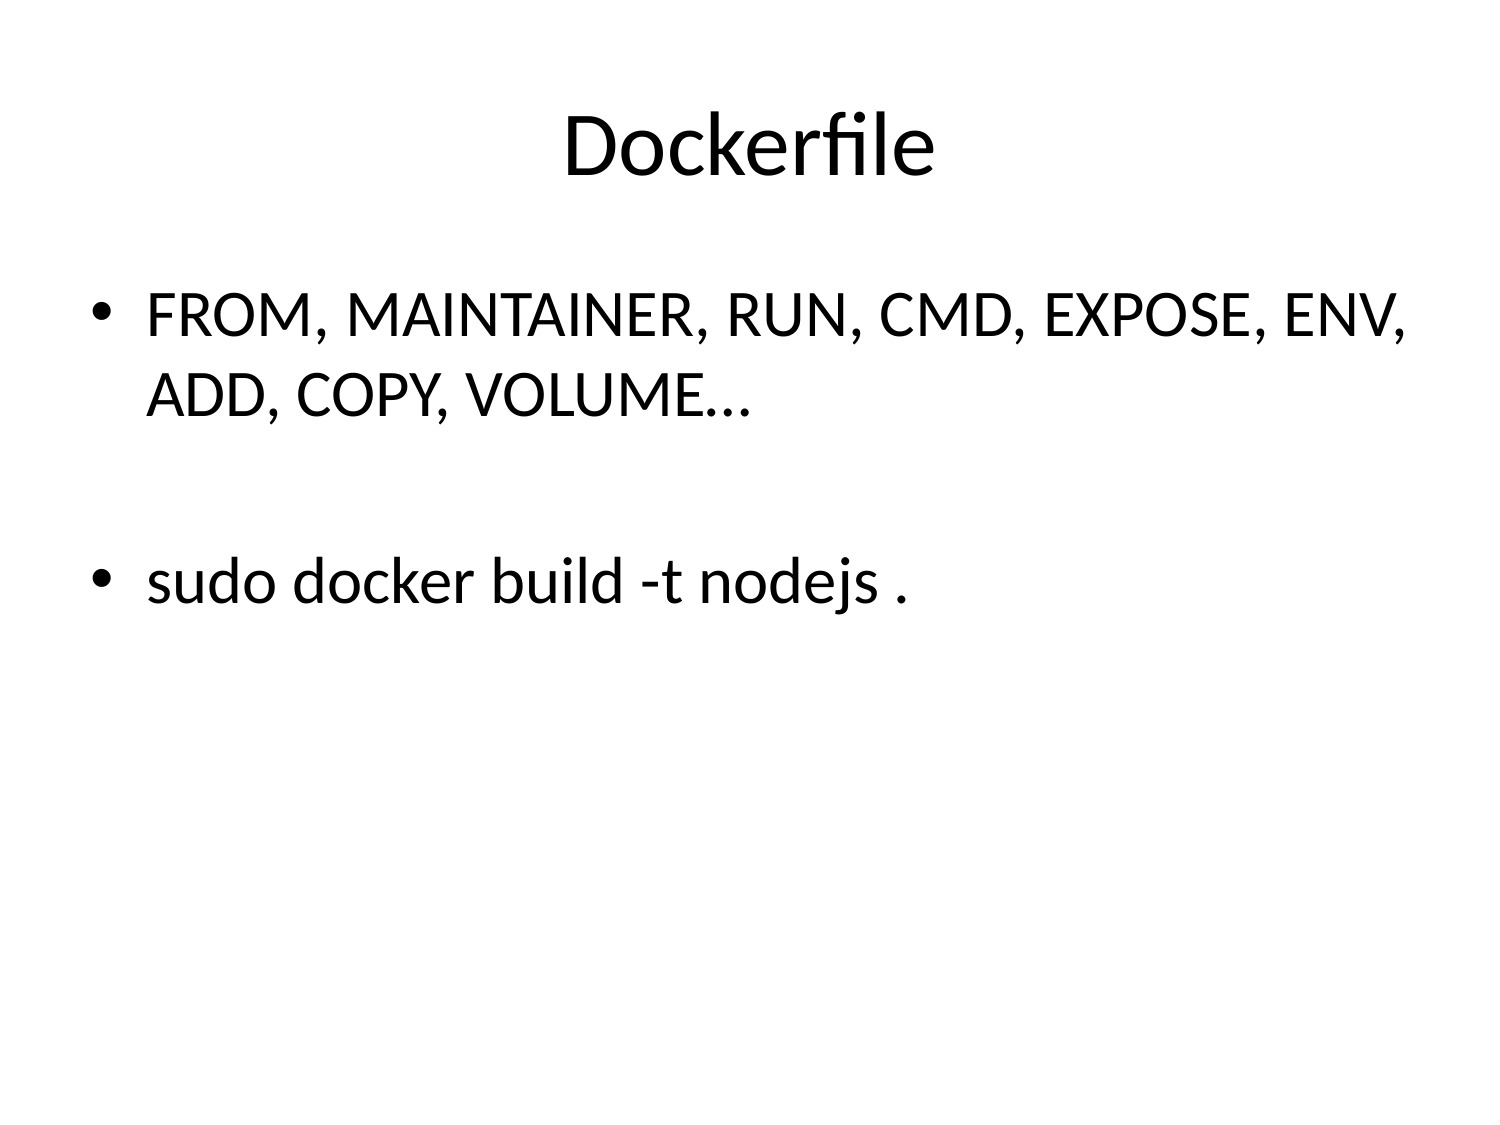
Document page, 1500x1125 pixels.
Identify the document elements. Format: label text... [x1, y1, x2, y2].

title Dockerfile [75, 45, 1425, 233]
list FROM, MAINTAINER, RUN, CMD, EXPOSE, ENV, ADD, COPY, VOLUME… sudo docker build -t nodejs . [75, 262, 1425, 1005]
